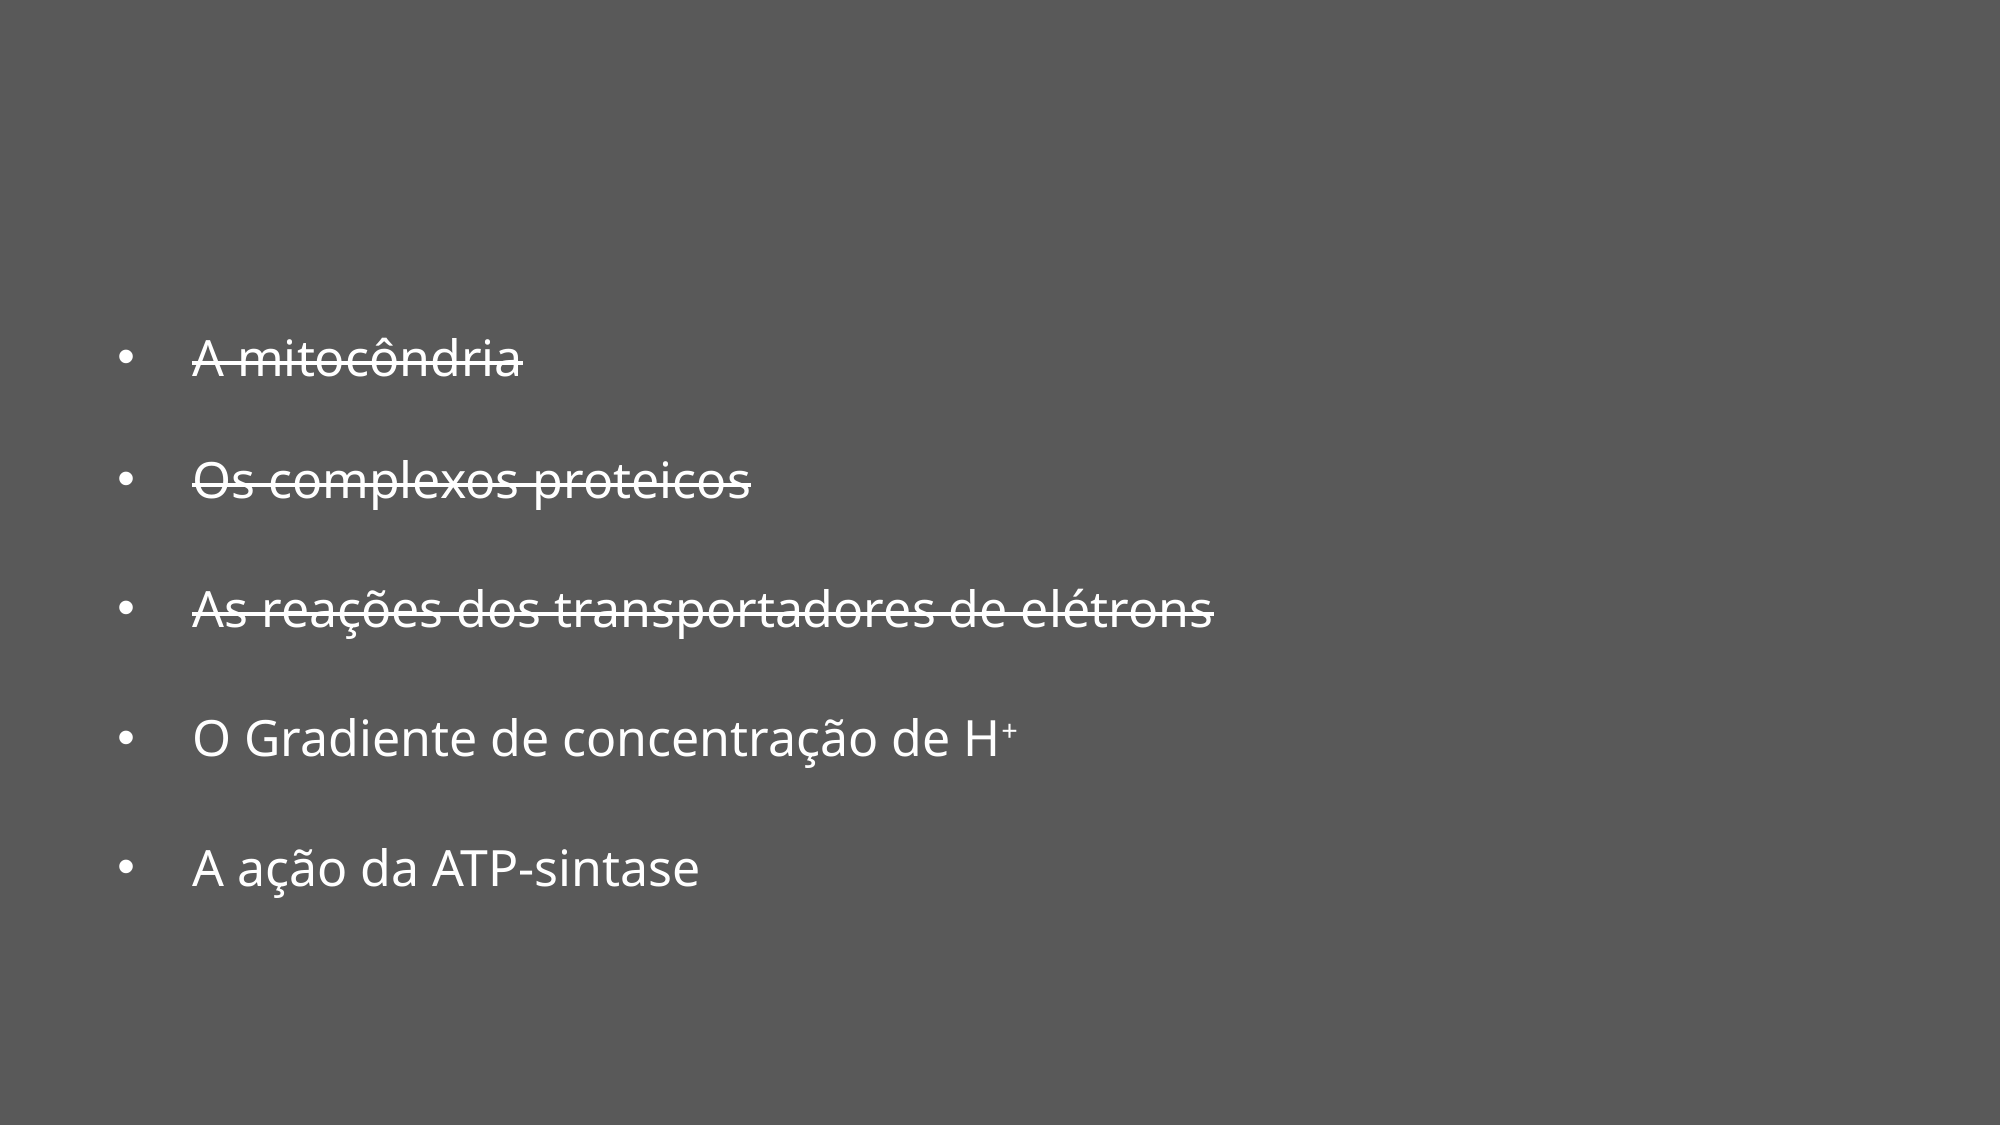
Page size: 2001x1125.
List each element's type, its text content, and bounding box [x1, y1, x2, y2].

text_box A mitocôndria [102, 318, 1835, 394]
text_box O Gradiente de concentração de H+ [102, 699, 1835, 775]
text_box As reações dos transportadores de elétrons [102, 570, 1835, 646]
text_box A ação da ATP-sintase [102, 828, 1835, 904]
text_box Os complexos proteicos [102, 441, 1835, 516]
